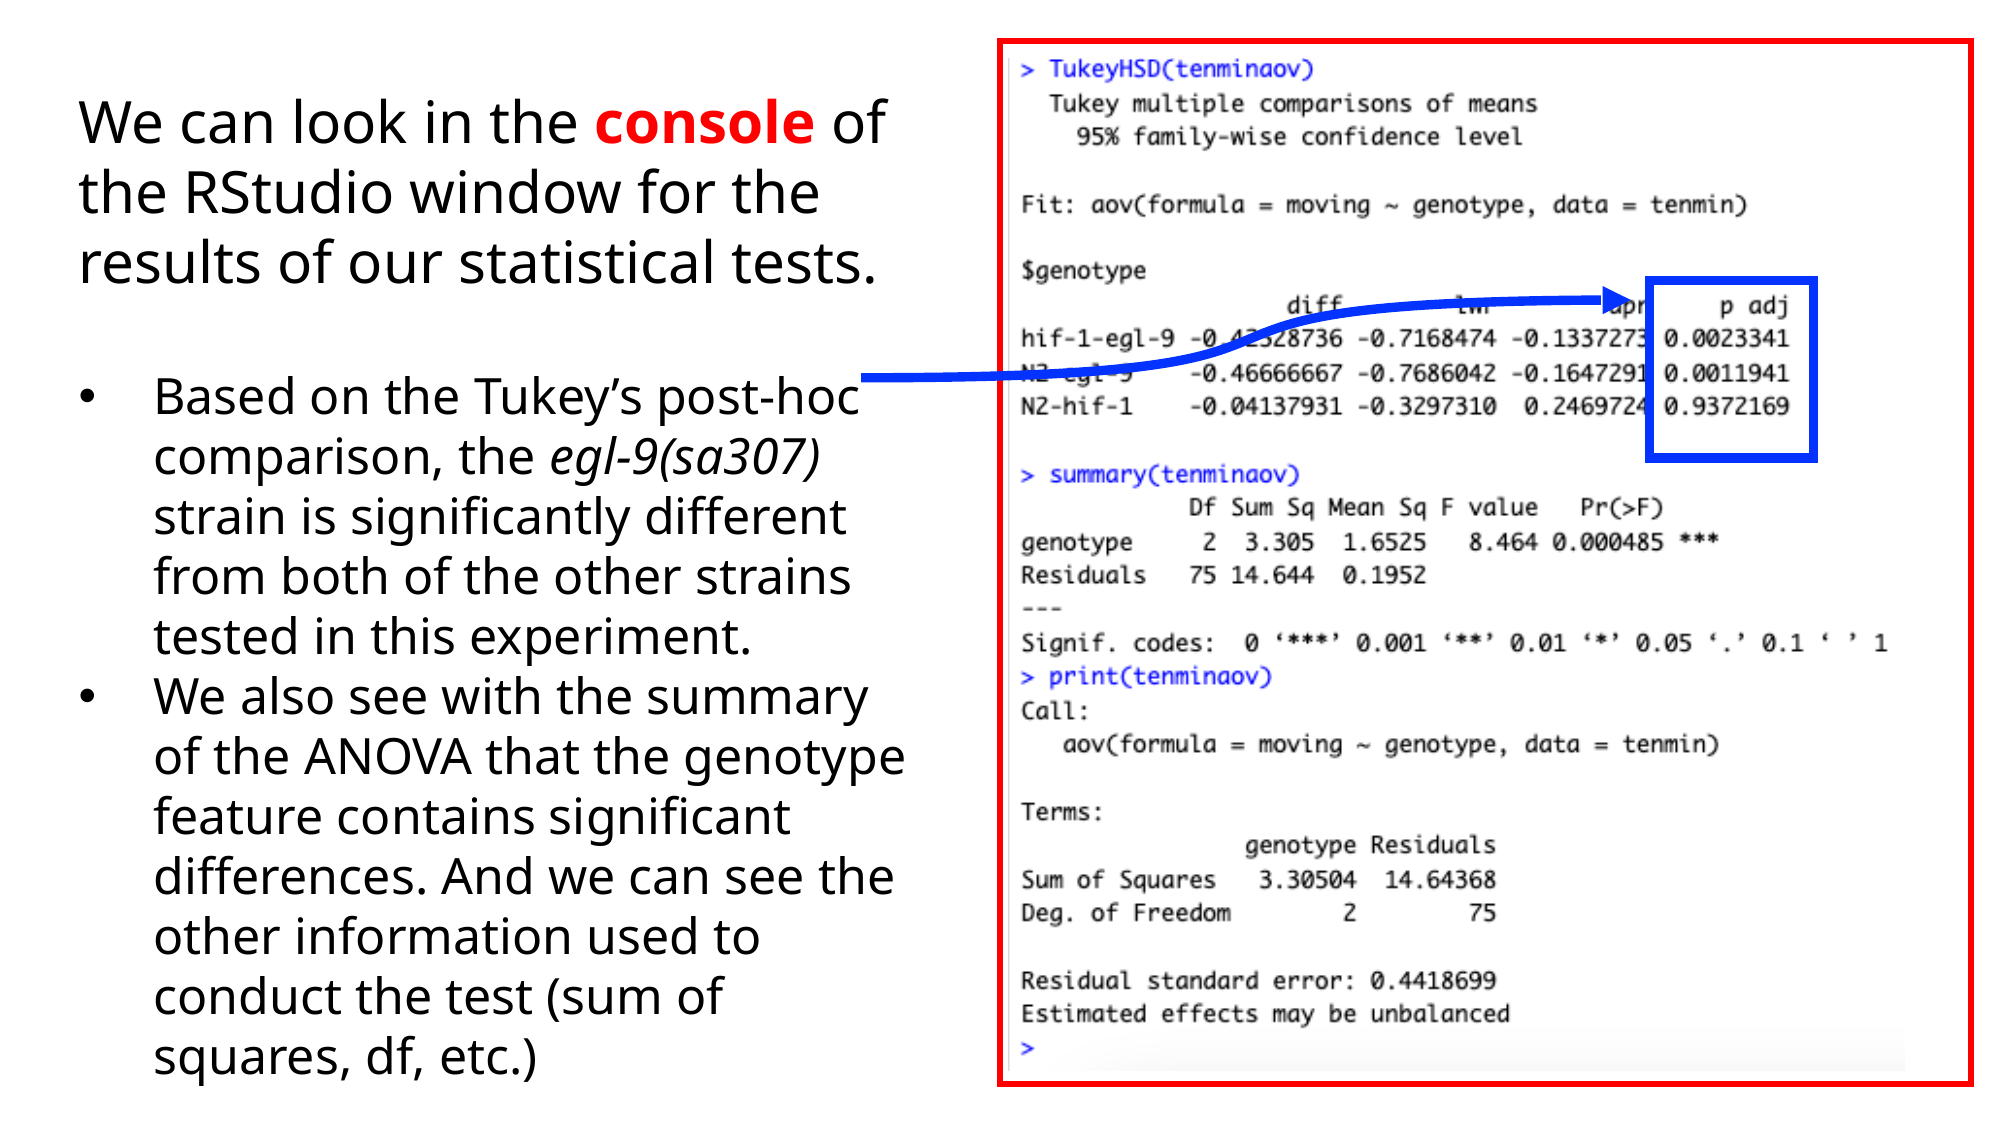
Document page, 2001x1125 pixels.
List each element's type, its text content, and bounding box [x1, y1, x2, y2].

text_box [998, 39, 1972, 1085]
text_box We can look in the console of the RStudio window for the results of our statistical tests. Based on the Tukey’s post-hoc comparison, the egl-9(sa307) strain is significantly different from both of the other strains tested in this experiment. We also see with the summary of the ANOVA that the genotype feature contains significant differences. And we can see the other information used to conduct the test (sum of squares, df, etc.) [63, 77, 935, 1093]
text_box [860, 299, 1632, 379]
picture [1007, 57, 1905, 1072]
